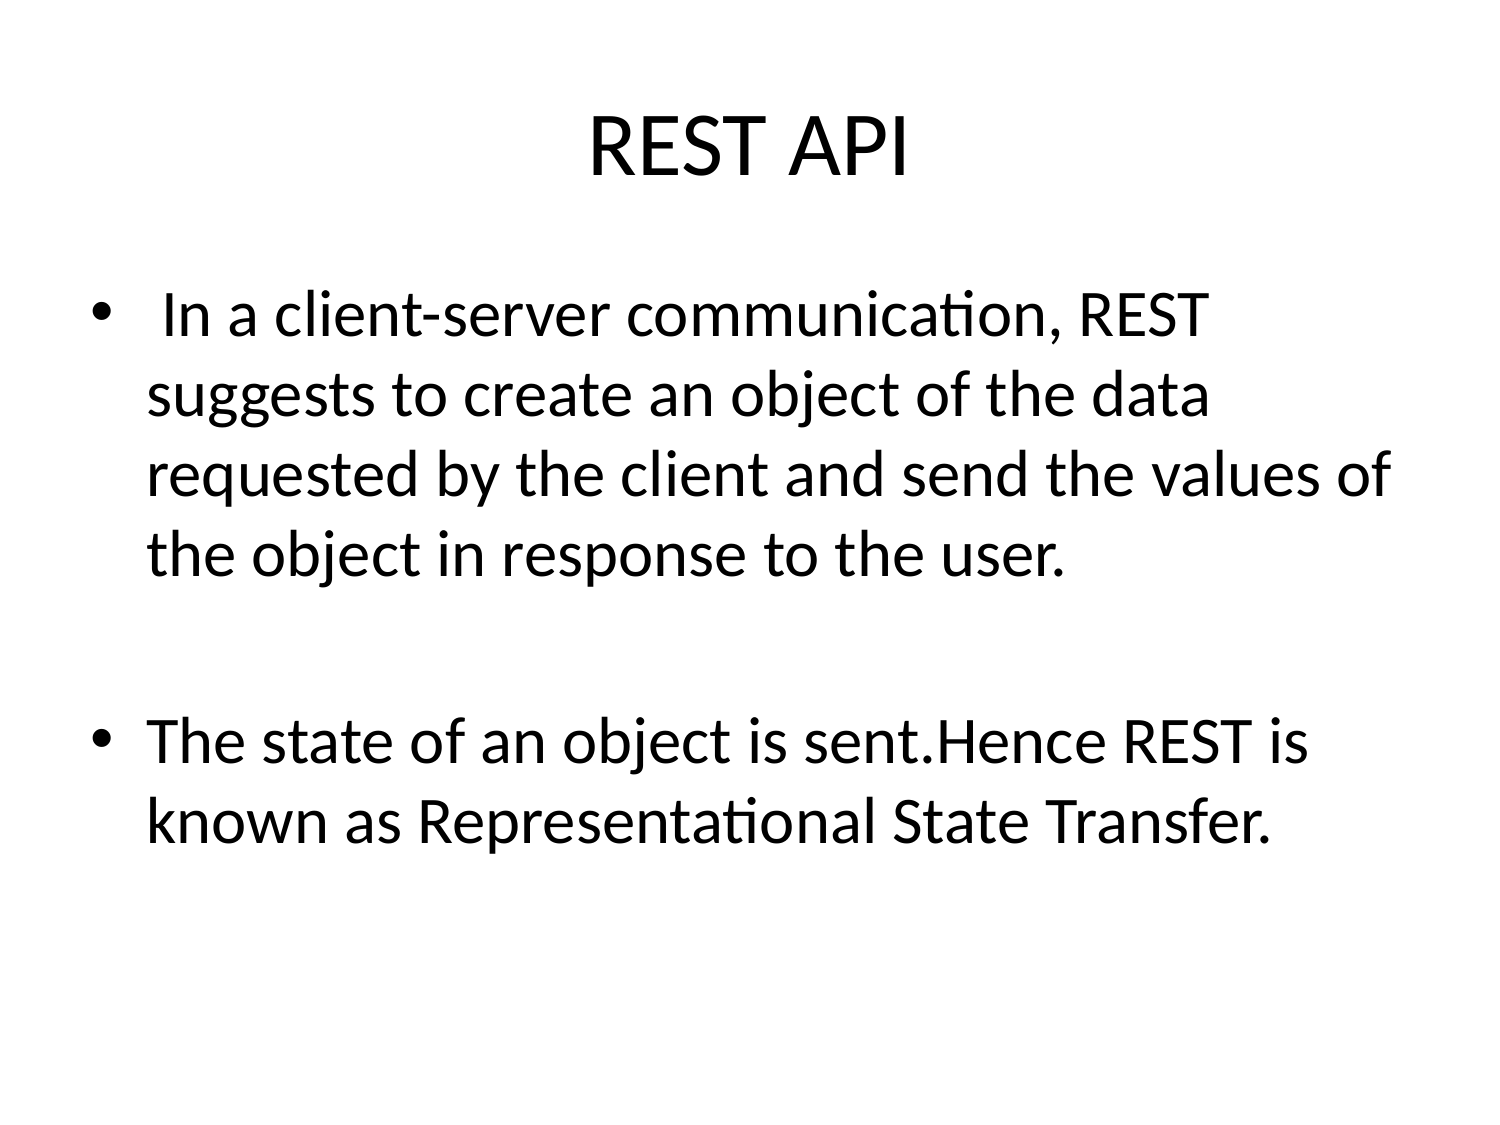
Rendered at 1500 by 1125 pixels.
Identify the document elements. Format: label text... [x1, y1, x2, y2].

list In a client-server communication, REST suggests to create an object of the data requested by the client and send the values of the object in response to the user. The state of an object is sent.Hence REST is known as Representational State Transfer. [75, 262, 1425, 1005]
title REST API [75, 45, 1425, 233]
